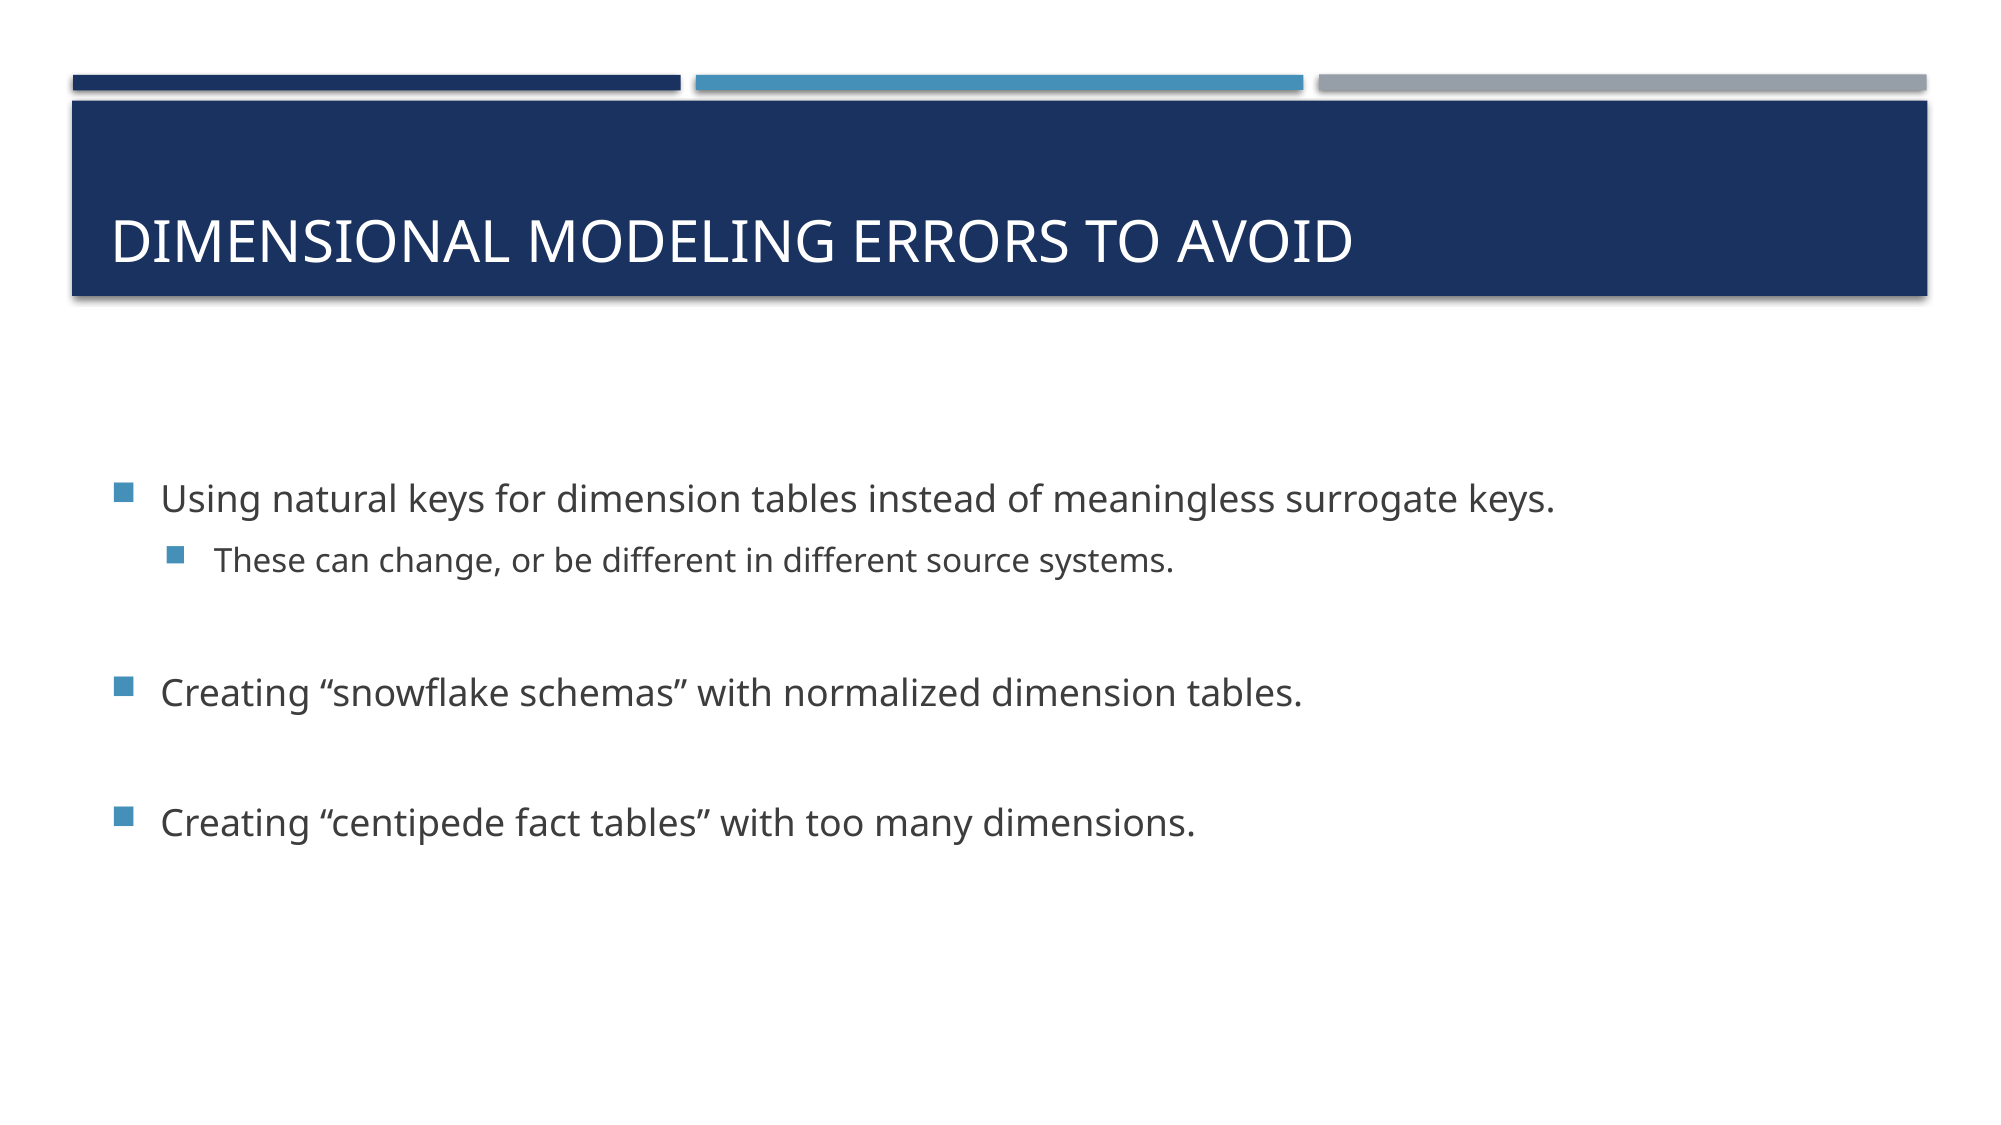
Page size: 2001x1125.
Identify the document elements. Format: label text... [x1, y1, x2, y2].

title Dimensional modeling errors to avoid [95, 115, 1905, 282]
list Using natural keys for dimension tables instead of meaningless surrogate keys. These can change, or be different in different source systems. Creating “snowflake schemas” with normalized dimension tables. Creating “centipede fact tables” with too many dimensions. [95, 357, 1905, 962]
